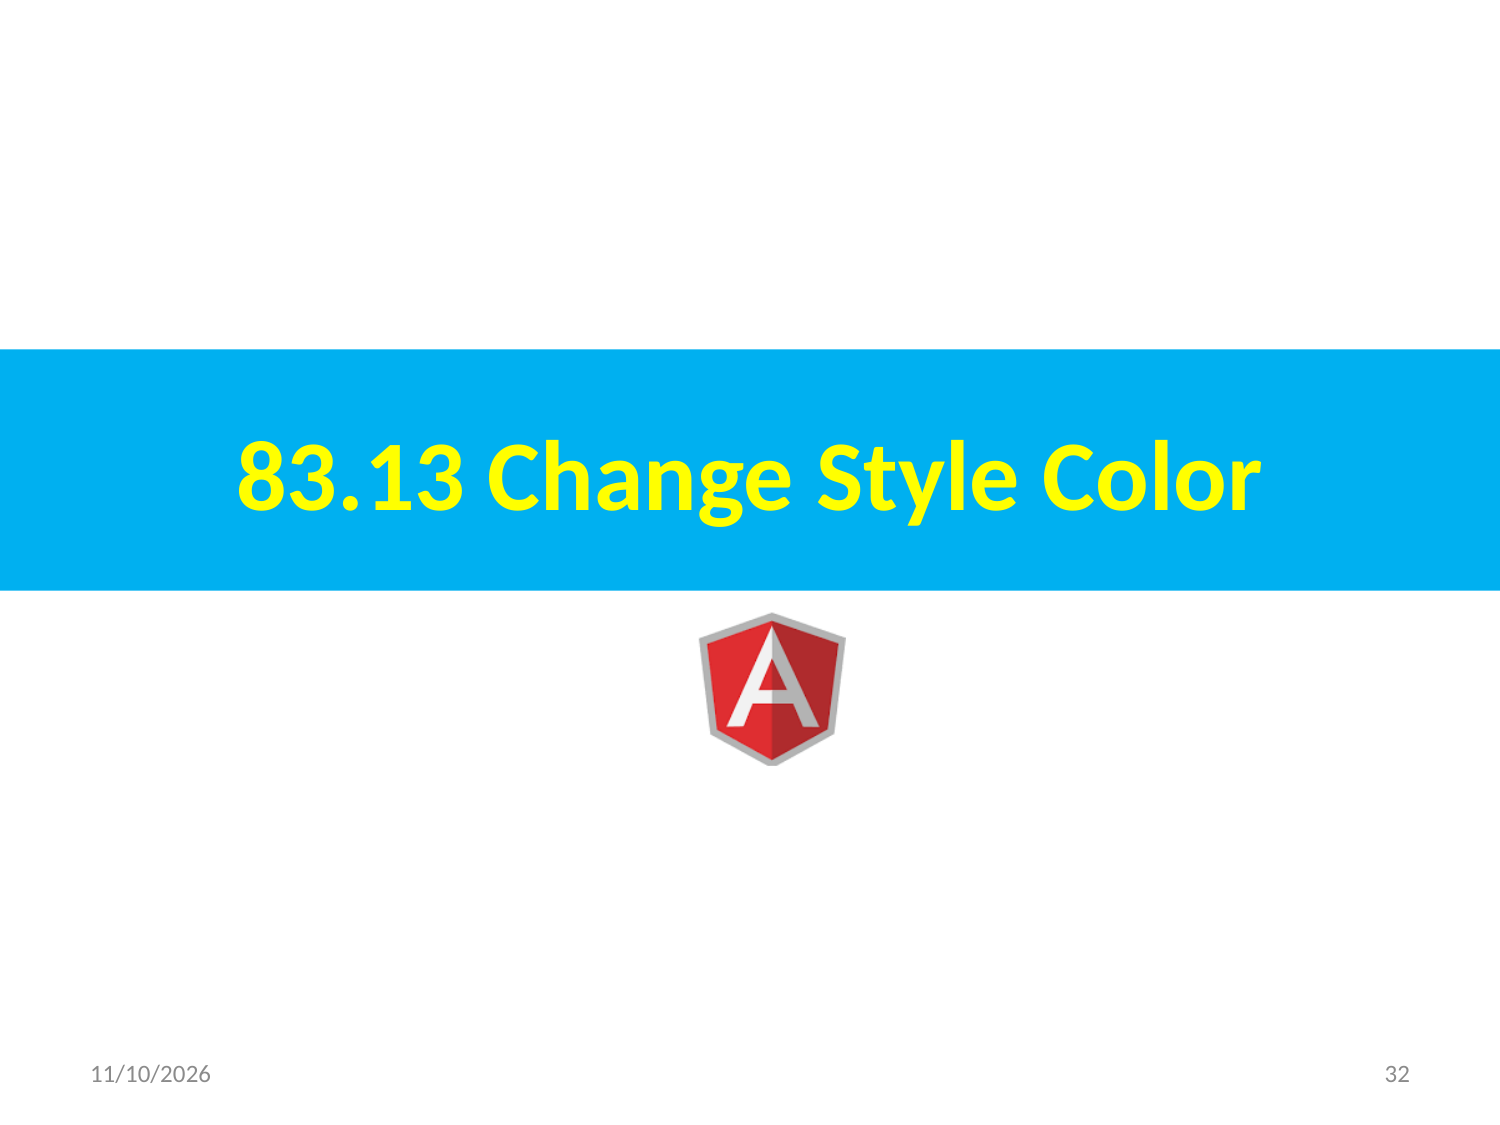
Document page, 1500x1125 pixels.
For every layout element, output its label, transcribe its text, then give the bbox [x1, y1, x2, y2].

title 83.13 Change Style Color [0, 349, 1500, 591]
slide_number 32 [1074, 1042, 1425, 1103]
picture [694, 609, 846, 771]
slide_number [75, 1042, 425, 1103]
